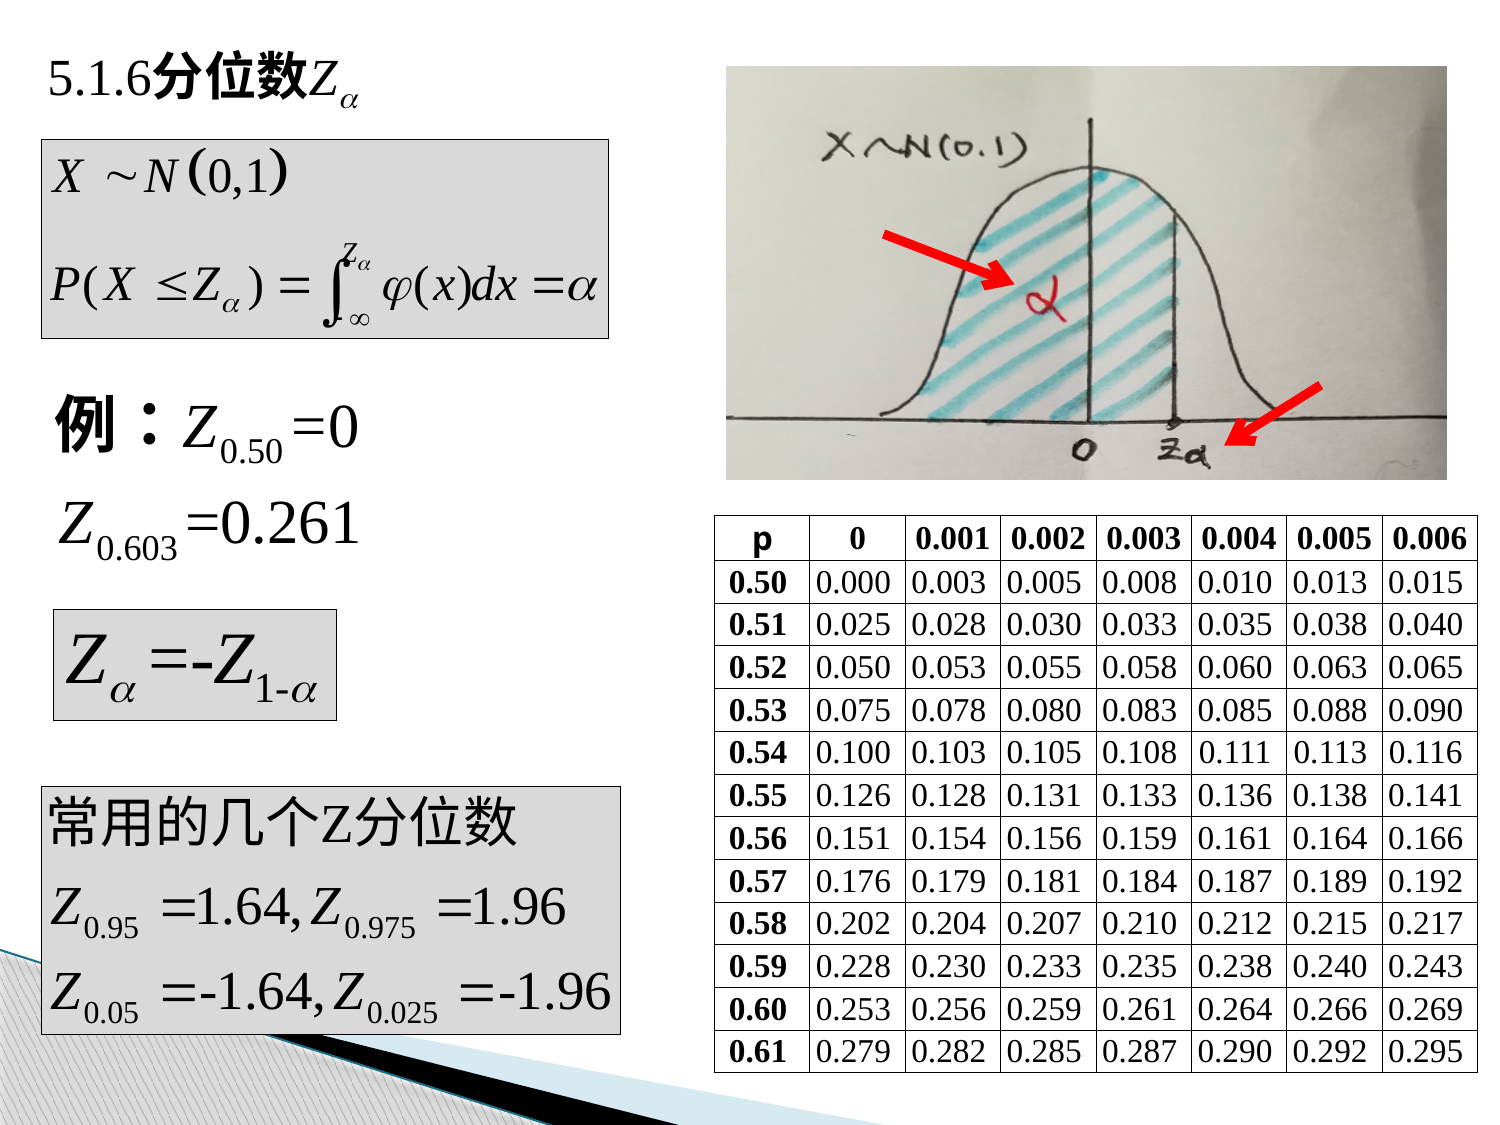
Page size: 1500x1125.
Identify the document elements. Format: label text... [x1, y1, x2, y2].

table_cell 0.038 [1287, 604, 1382, 645]
table_cell 0.161 [1192, 817, 1286, 859]
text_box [41, 139, 609, 339]
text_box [41, 786, 621, 1036]
table_header p [715, 516, 809, 560]
table_cell 0.53 [715, 689, 809, 731]
table_cell 0.025 [810, 604, 905, 645]
table_cell 0.279 [810, 1031, 905, 1072]
table_cell 0.57 [715, 860, 809, 902]
table_cell 0.065 [1383, 646, 1477, 688]
table_cell 0.136 [1192, 775, 1286, 816]
table_cell 0.003 [906, 561, 1000, 603]
table_cell 0.61 [715, 1031, 809, 1072]
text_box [726, 66, 1448, 480]
table_cell 0.080 [1001, 689, 1096, 731]
table_cell 0.176 [810, 860, 905, 902]
table_cell 0.053 [906, 646, 1000, 688]
table_header 0.001 [906, 516, 1000, 560]
table_header 0.002 [1001, 516, 1096, 560]
table_cell 0.151 [810, 817, 905, 859]
table_cell 0.105 [1001, 732, 1096, 774]
table_cell 0.033 [1097, 604, 1191, 645]
table_cell 0.243 [1383, 945, 1477, 987]
table_cell 0.085 [1192, 689, 1286, 731]
table_cell 0.000 [810, 561, 905, 603]
table_cell 0.54 [715, 732, 809, 774]
table_cell 0.264 [1192, 988, 1286, 1030]
table_cell 0.238 [1192, 945, 1286, 987]
table_cell 0.075 [810, 689, 905, 731]
table_cell 0.100 [810, 732, 905, 774]
table_cell 0.292 [1287, 1031, 1382, 1072]
table_cell 0.295 [1383, 1031, 1477, 1072]
table_cell 0.51 [715, 604, 809, 645]
table_cell 0.233 [1001, 945, 1096, 987]
table_cell 0.050 [810, 646, 905, 688]
table_cell 0.108 [1097, 732, 1191, 774]
table_cell 0.207 [1001, 903, 1096, 944]
table_header 0.004 [1192, 516, 1286, 560]
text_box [52, 609, 337, 721]
table_cell 0.013 [1287, 561, 1382, 603]
table_cell 0.088 [1287, 689, 1382, 731]
table_cell 0.290 [1192, 1031, 1286, 1072]
table_cell 0.50 [715, 561, 809, 603]
table_cell 0.187 [1192, 860, 1286, 902]
table_cell 0.52 [715, 646, 809, 688]
table_cell 0.078 [906, 689, 1000, 731]
table_cell 0.179 [906, 860, 1000, 902]
table_cell 0.166 [1383, 817, 1477, 859]
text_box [41, 43, 373, 122]
table_cell 0.103 [906, 732, 1000, 774]
table_cell 0.128 [906, 775, 1000, 816]
table_cell 0.111 [1192, 732, 1286, 774]
table_cell 0.192 [1383, 860, 1477, 902]
table_header 0 [810, 516, 905, 560]
table_cell 0.60 [715, 988, 809, 1030]
table_cell 0.030 [1001, 604, 1096, 645]
table_header 0.003 [1097, 516, 1191, 560]
table_cell 0.055 [1001, 646, 1096, 688]
table_cell 0.230 [906, 945, 1000, 987]
table_cell 0.212 [1192, 903, 1286, 944]
table_cell 0.59 [715, 945, 809, 987]
table_cell 0.060 [1192, 646, 1286, 688]
table_cell 0.282 [906, 1031, 1000, 1072]
table_cell 0.116 [1383, 732, 1477, 774]
table_cell 0.256 [906, 988, 1000, 1030]
table_cell 0.126 [810, 775, 905, 816]
table_cell 0.269 [1383, 988, 1477, 1030]
table_header 0.006 [1383, 516, 1477, 560]
table_cell 0.010 [1192, 561, 1286, 603]
table_cell 0.204 [906, 903, 1000, 944]
table_cell 0.005 [1001, 561, 1096, 603]
table_cell 0.189 [1287, 860, 1382, 902]
table_cell 0.159 [1097, 817, 1191, 859]
table_cell 0.113 [1287, 732, 1382, 774]
table_cell 0.133 [1097, 775, 1191, 816]
table_cell 0.090 [1383, 689, 1477, 731]
table_cell 0.259 [1001, 988, 1096, 1030]
table_cell 0.240 [1287, 945, 1382, 987]
table_cell 0.035 [1192, 604, 1286, 645]
table_cell 0.040 [1383, 604, 1477, 645]
table_cell 0.287 [1097, 1031, 1191, 1072]
table_cell 0.261 [1097, 988, 1191, 1030]
table_cell 0.56 [715, 817, 809, 859]
table_cell 0.58 [715, 903, 809, 944]
table_cell 4 [0, 953, 36, 965]
table_cell 0.55 [715, 775, 809, 816]
table_header 0.005 [1287, 516, 1382, 560]
table_cell 0.154 [906, 817, 1000, 859]
table_cell 4 [296, 1046, 542, 1125]
table_cell 0.164 [1287, 817, 1382, 859]
table_cell 0.156 [1001, 817, 1096, 859]
table_cell 0.235 [1097, 945, 1191, 987]
table_cell 0.063 [1287, 646, 1382, 688]
table_cell 0.083 [1097, 689, 1191, 731]
table_cell 0.253 [810, 988, 905, 1030]
table_cell 0.217 [1383, 903, 1477, 944]
table_cell 0.131 [1001, 775, 1096, 816]
table_cell 0.008 [1097, 561, 1191, 603]
table_cell 0.202 [810, 903, 905, 944]
table_cell 0.285 [1001, 1031, 1096, 1072]
table_cell 0.184 [1097, 860, 1191, 902]
table_cell 0.015 [1383, 561, 1477, 603]
table_cell 0.266 [1287, 988, 1382, 1030]
table_cell 0.138 [1287, 775, 1382, 816]
table_cell 0.141 [1383, 775, 1477, 816]
table_cell 0.215 [1287, 903, 1382, 944]
table_cell 0.210 [1097, 903, 1191, 944]
table_cell 0.228 [810, 945, 905, 987]
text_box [47, 385, 373, 575]
table_cell 0.028 [906, 604, 1000, 645]
table_cell 0.058 [1097, 646, 1191, 688]
table_cell 0.181 [1001, 860, 1096, 902]
